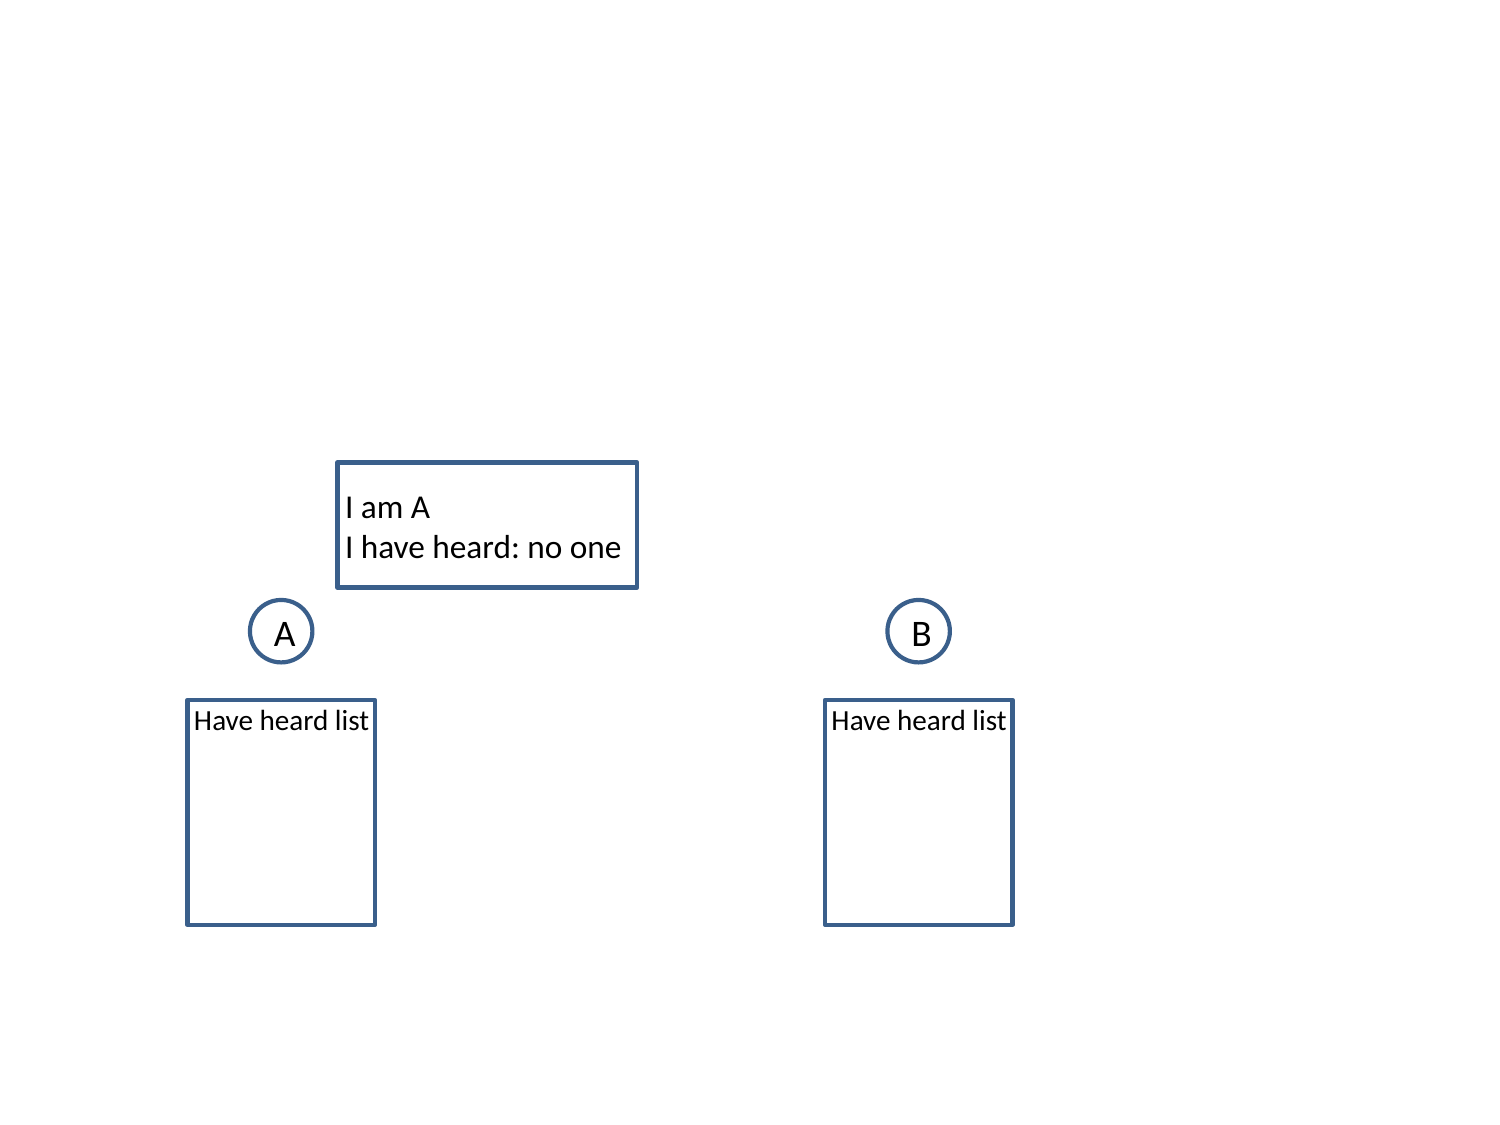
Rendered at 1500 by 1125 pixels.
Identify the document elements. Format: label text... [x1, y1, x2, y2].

text_box Have heard list [179, 694, 385, 745]
text_box A [247, 597, 315, 665]
text_box [823, 745, 1015, 927]
text_box Have heard list [816, 694, 1022, 745]
text_box [185, 745, 377, 927]
text_box I am A I have heard: no one [335, 460, 639, 590]
text_box B [885, 597, 952, 665]
